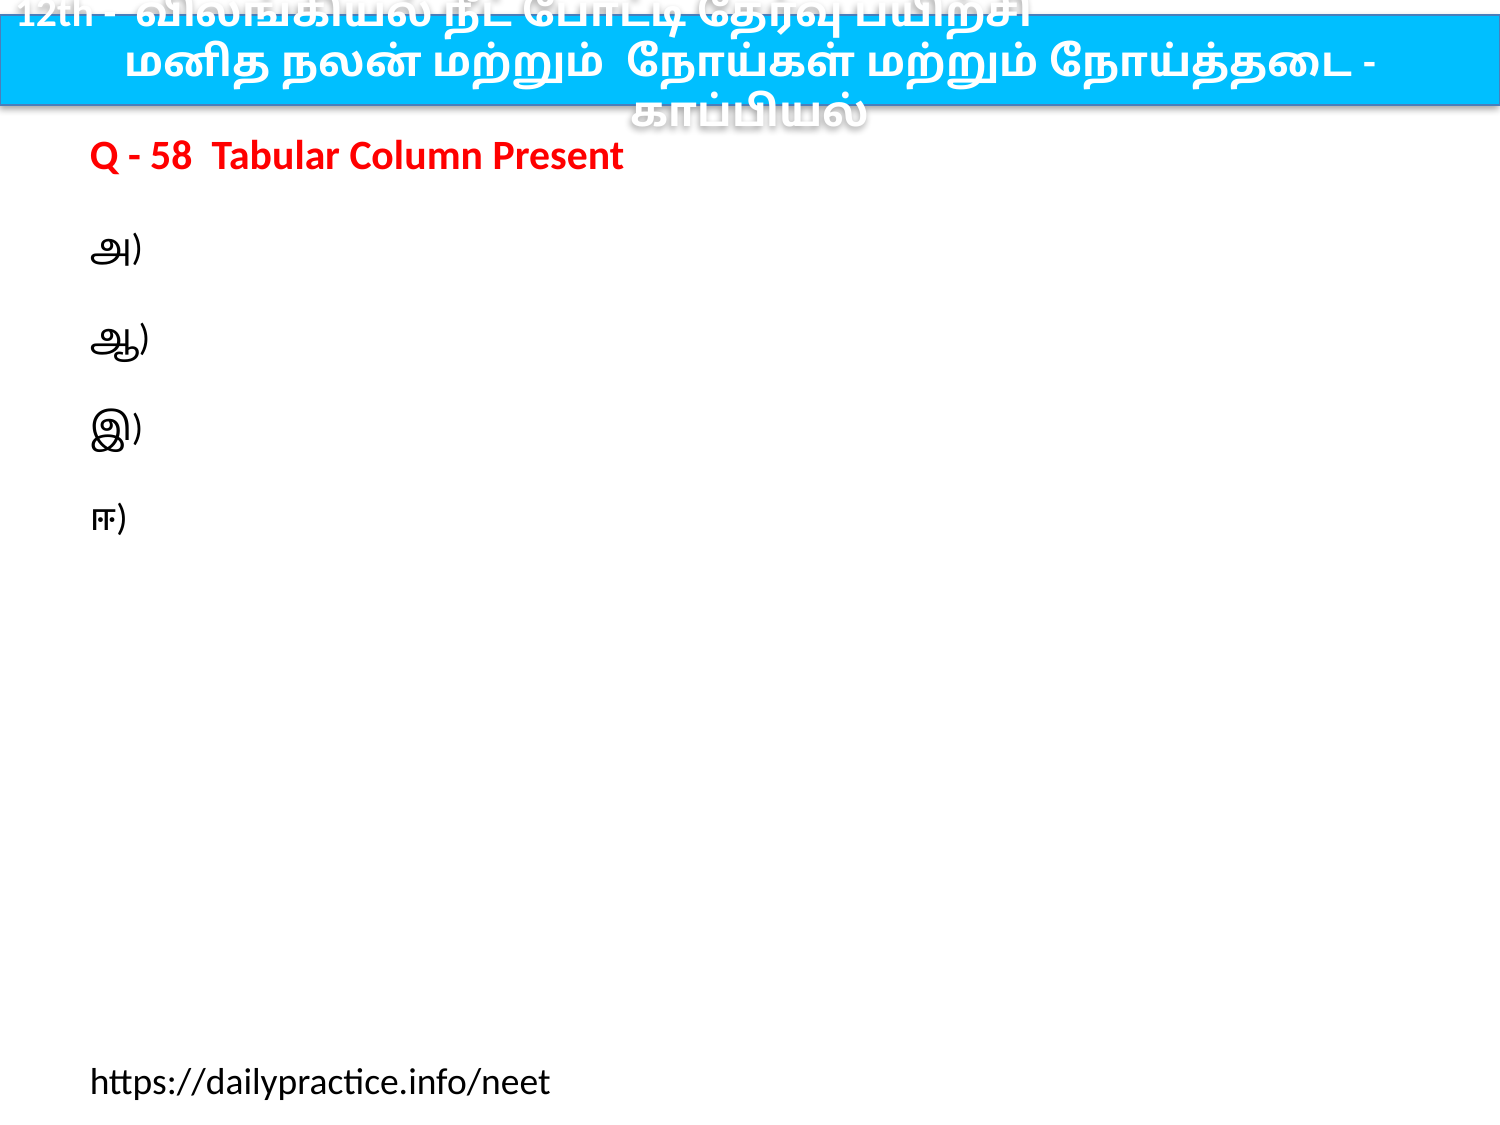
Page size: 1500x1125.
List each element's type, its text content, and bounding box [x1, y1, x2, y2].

text_box https://dailypractice.info/neet [74, 1049, 675, 1110]
text_box Q - 58 Tabular Column Present அ) ஆ) இ) ஈ) [74, 75, 1275, 545]
text_box 12th - விலங்கியல் நீட் போட்டி தேர்வு பயிற்சி மனித நலன் மற்றும் நோய்கள் மற்றும் நோய்த்தடை - காப்பியல் [0, 14, 1500, 106]
